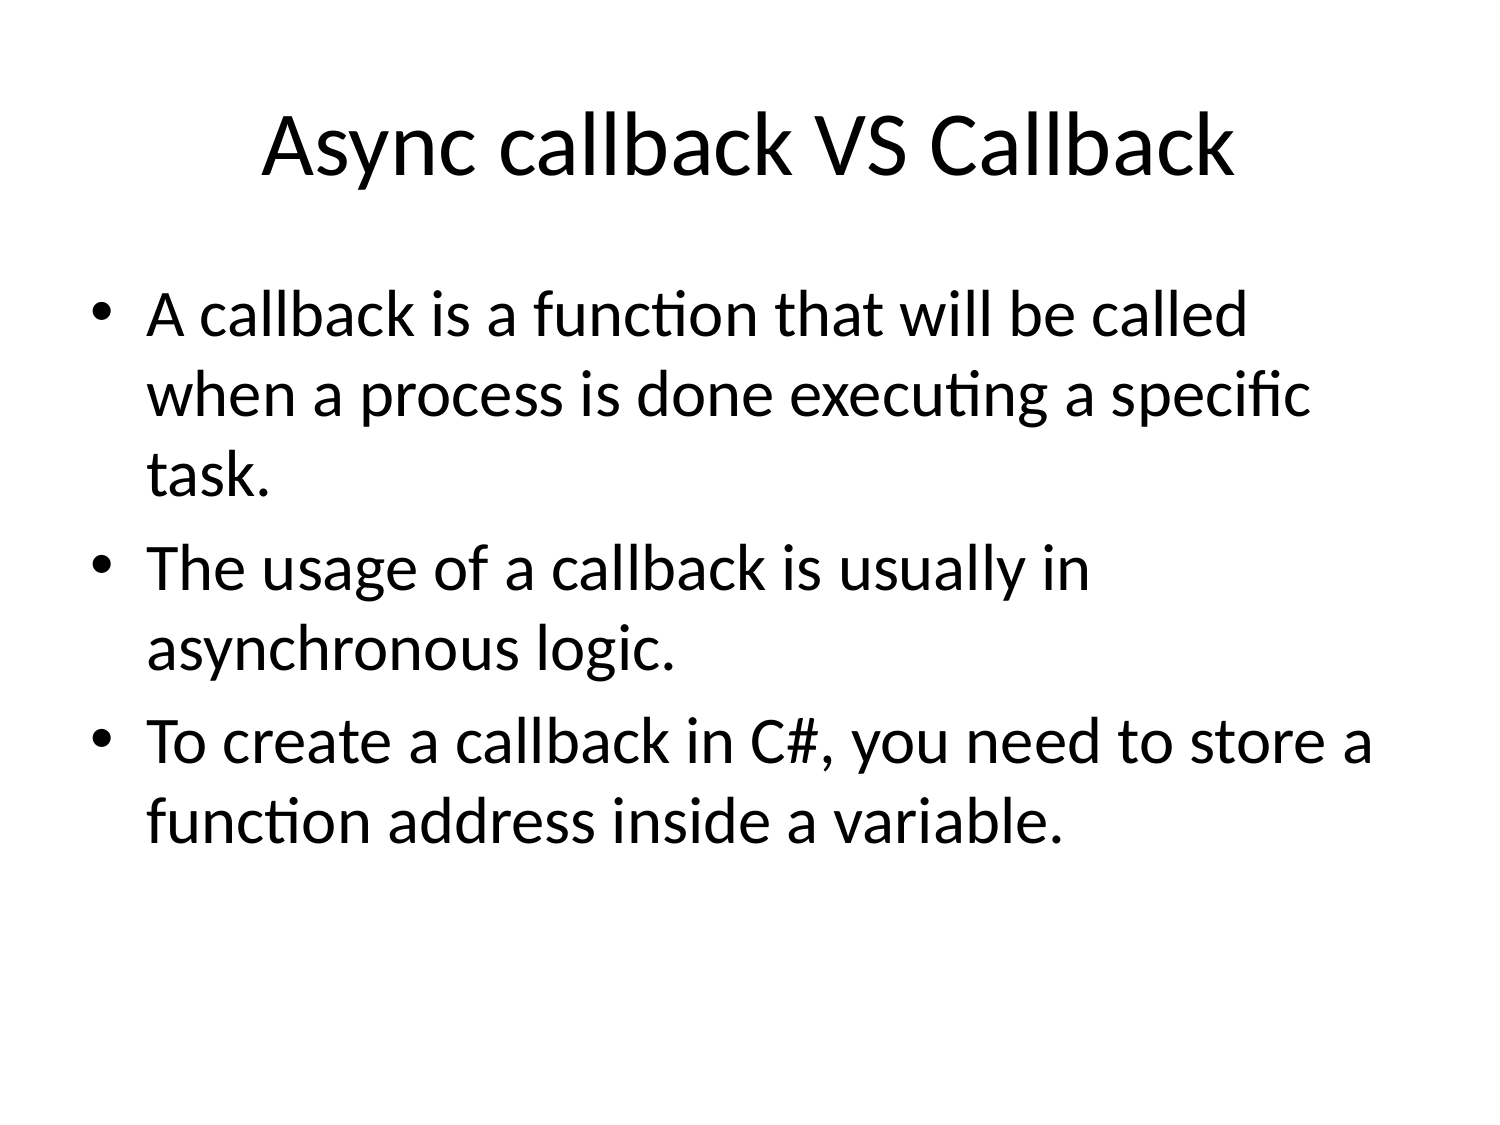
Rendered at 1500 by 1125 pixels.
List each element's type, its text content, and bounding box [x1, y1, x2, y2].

title Async callback VS Callback [75, 45, 1425, 233]
list A callback is a function that will be called when a process is done executing a specific task. The usage of a callback is usually in asynchronous logic. To create a callback in C#, you need to store a function address inside a variable. [75, 262, 1425, 1005]
